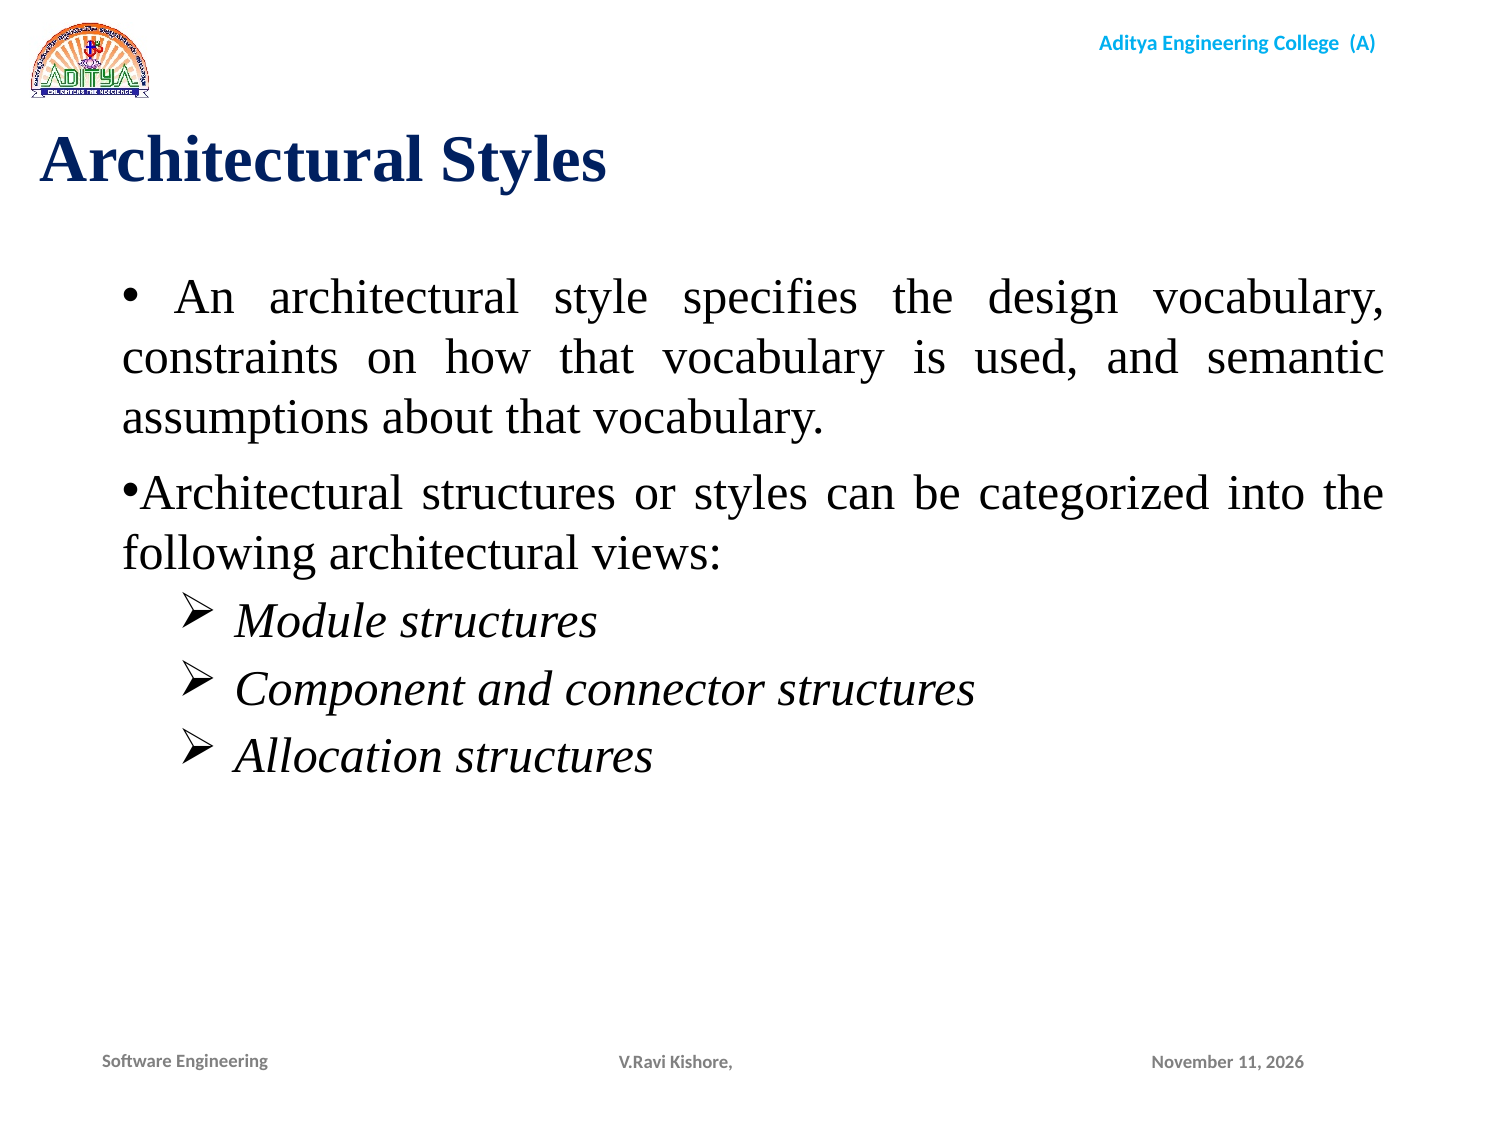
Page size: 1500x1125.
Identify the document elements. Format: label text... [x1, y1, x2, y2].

picture [29, 22, 150, 95]
footer V.Ravi Kishore, [509, 1031, 847, 1092]
title Architectural Styles [24, 95, 1375, 225]
list An architectural style specifies the design vocabulary, constraints on how that vocabulary is used, and semantic assumptions about that vocabulary. Architectural structures or styles can be categorized into the following architectural views: Module structures Component and connector structures Allocation structures [106, 256, 1401, 1000]
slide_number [1136, 1031, 1396, 1092]
